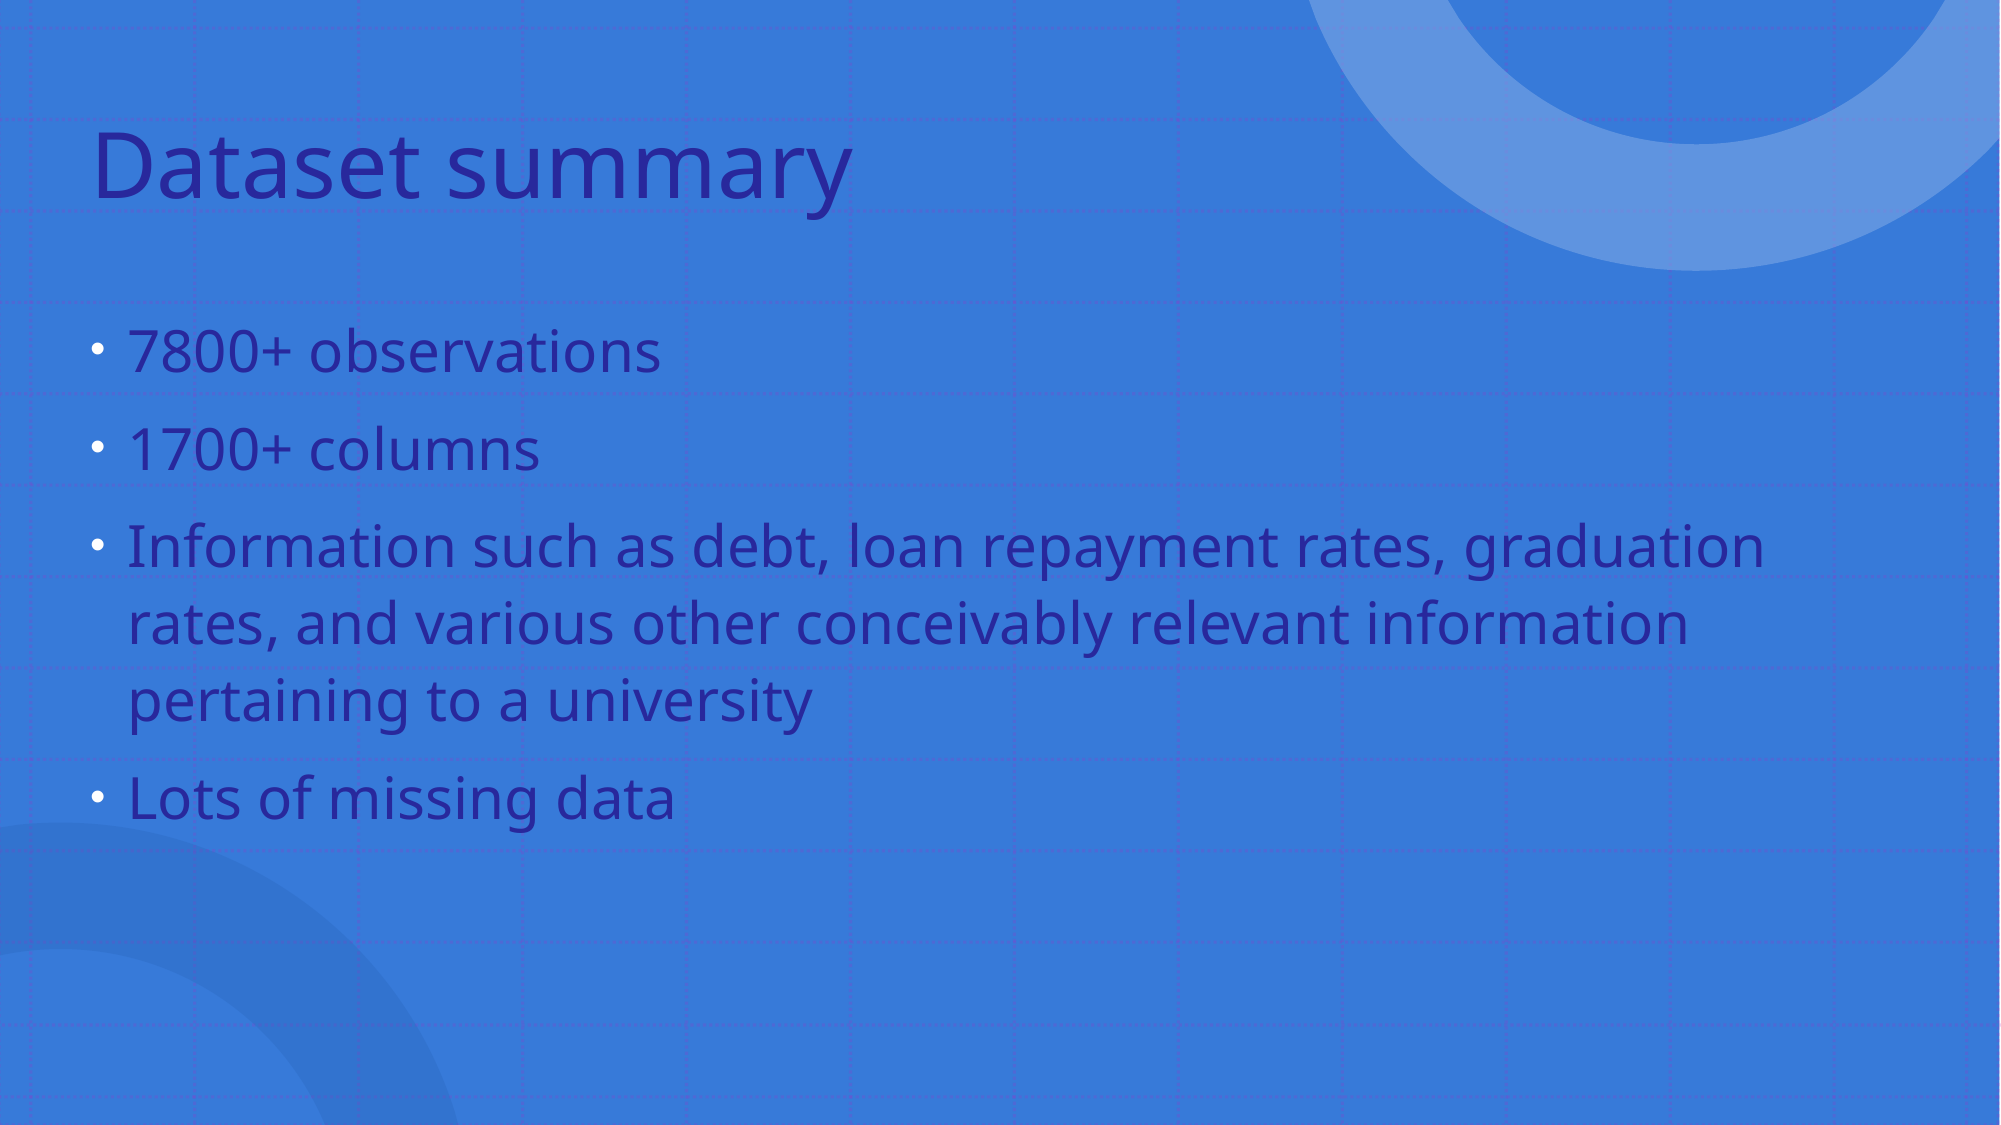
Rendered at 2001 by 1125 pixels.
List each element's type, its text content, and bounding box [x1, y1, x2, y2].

list 7800+ observations 1700+ columns Information such as debt, loan repayment rates, graduation rates, and various other conceivably relevant information pertaining to a university Lots of missing data [75, 299, 1834, 1014]
title Dataset summary [75, 59, 1834, 278]
